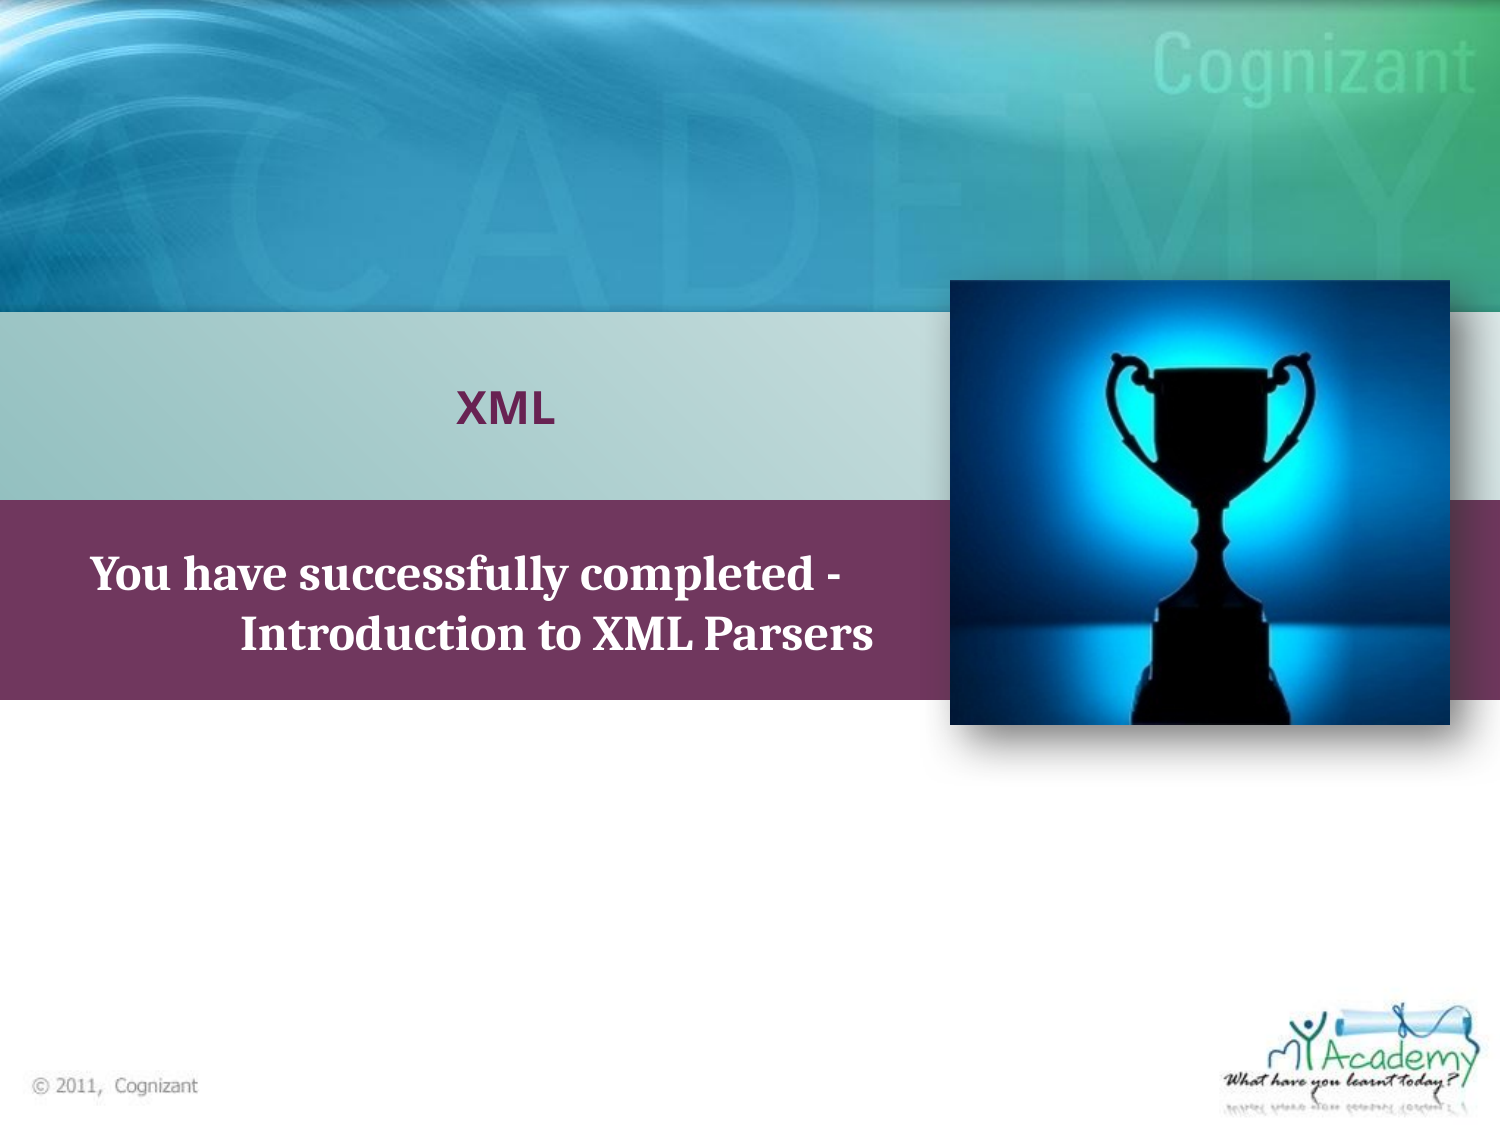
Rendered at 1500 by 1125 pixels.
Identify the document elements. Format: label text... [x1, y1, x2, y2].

text_box XML [0, 312, 938, 500]
text_box You have successfully completed - Introduction to XML Parsers [0, 500, 938, 700]
picture [0, 0, 1500, 1125]
